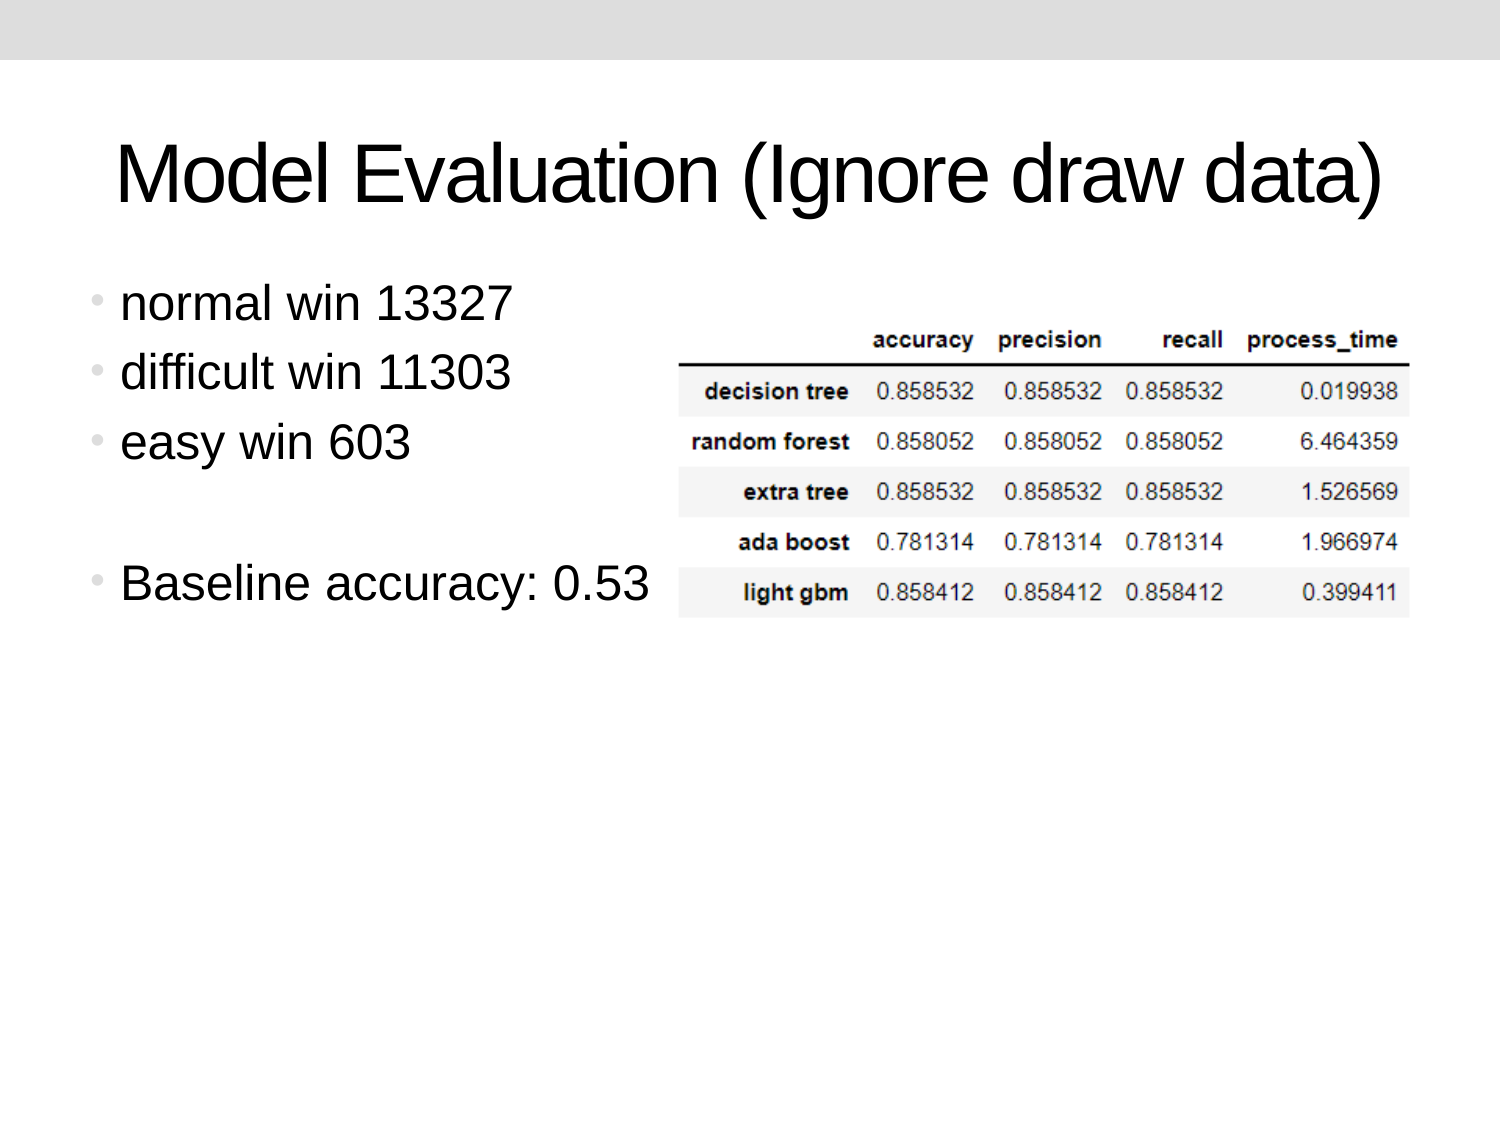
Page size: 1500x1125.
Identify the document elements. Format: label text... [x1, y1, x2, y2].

picture [665, 299, 1441, 643]
list normal win 13327 difficult win 11303 easy win 603 Baseline accuracy: 0.53 [75, 262, 1425, 1063]
title Model Evaluation (Ignore draw data) [75, 87, 1425, 250]
